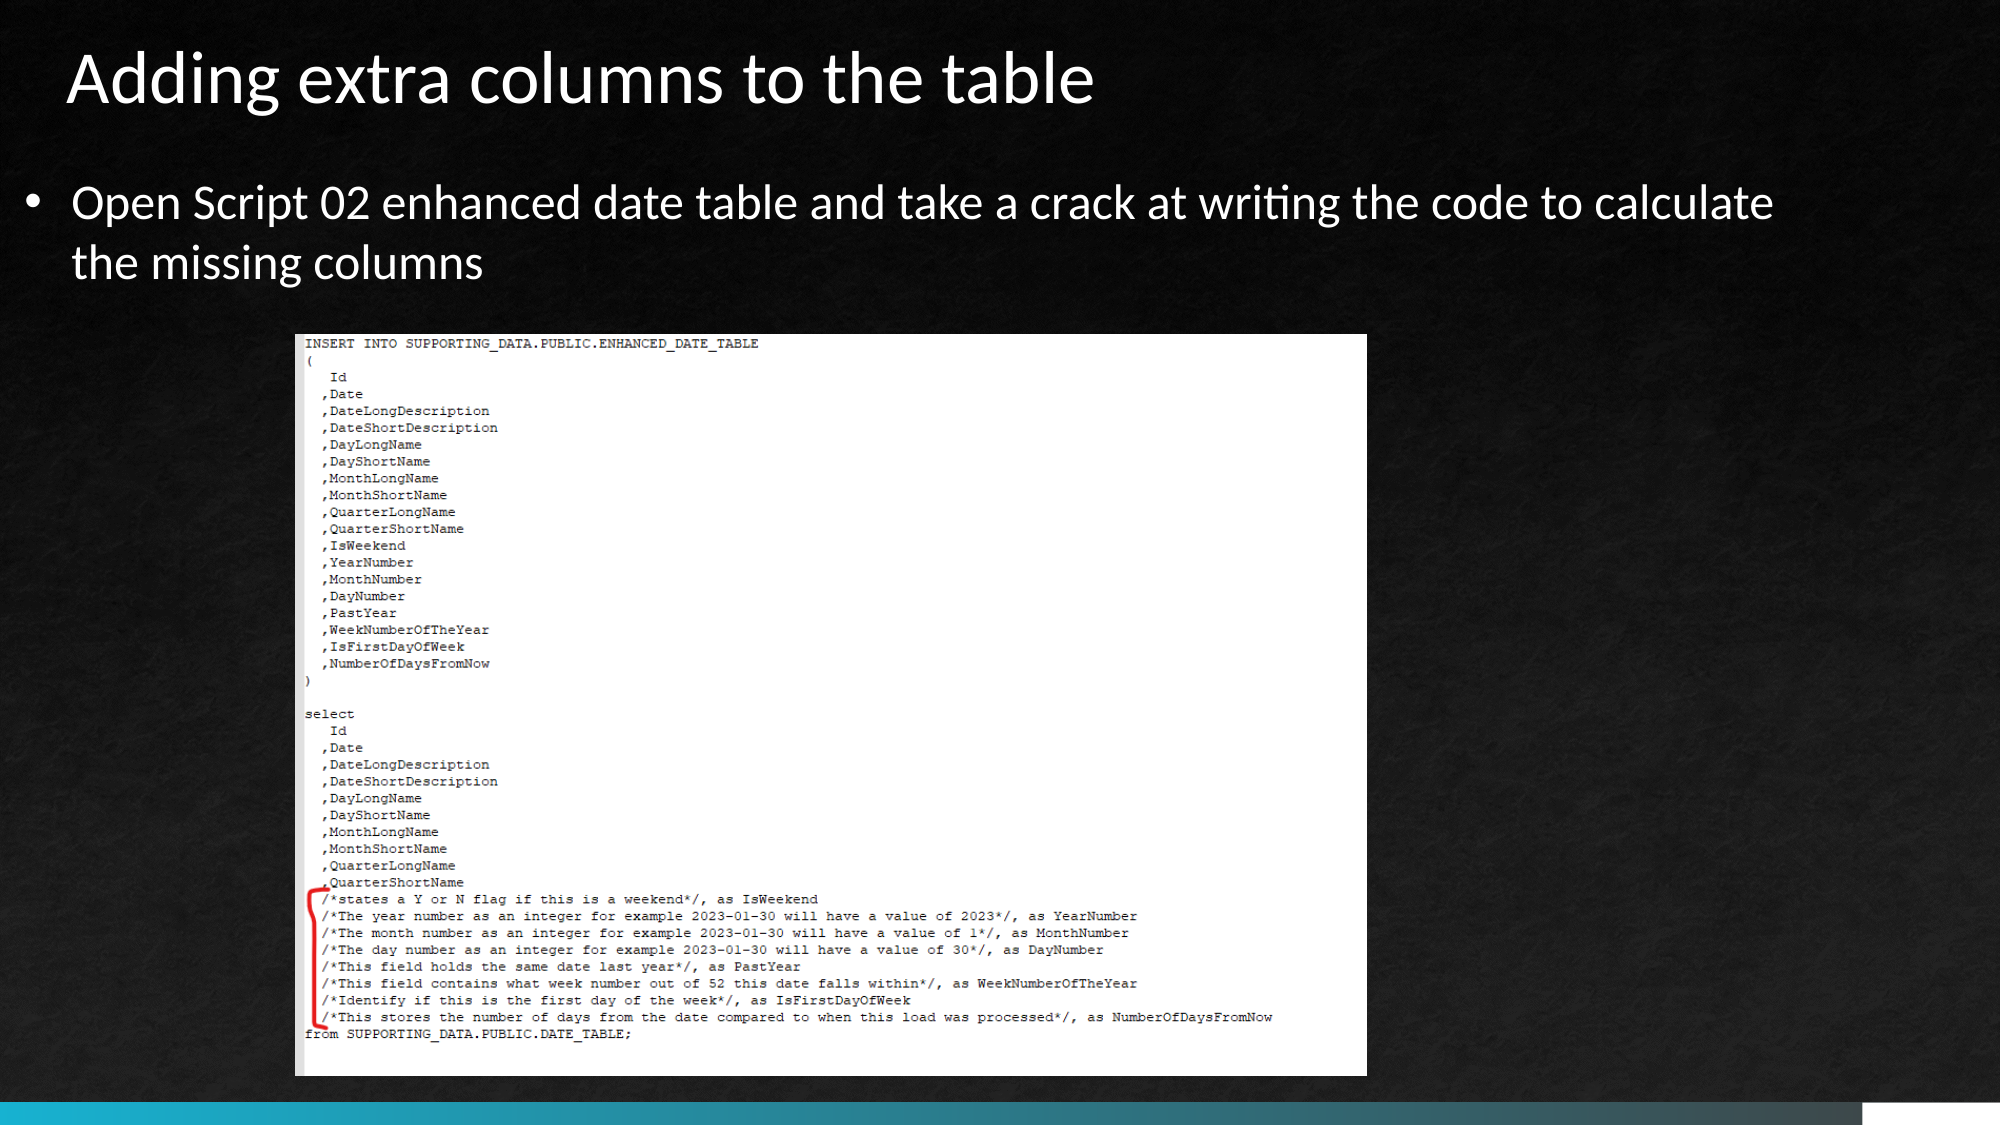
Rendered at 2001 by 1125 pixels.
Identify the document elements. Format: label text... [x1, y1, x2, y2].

text_box Open Script 02 enhanced date table and take a crack at writing the code to calculate the missing columns [9, 162, 1804, 298]
picture [0, 0, 2000, 1103]
text_box Adding extra columns to the table [51, 20, 1520, 126]
